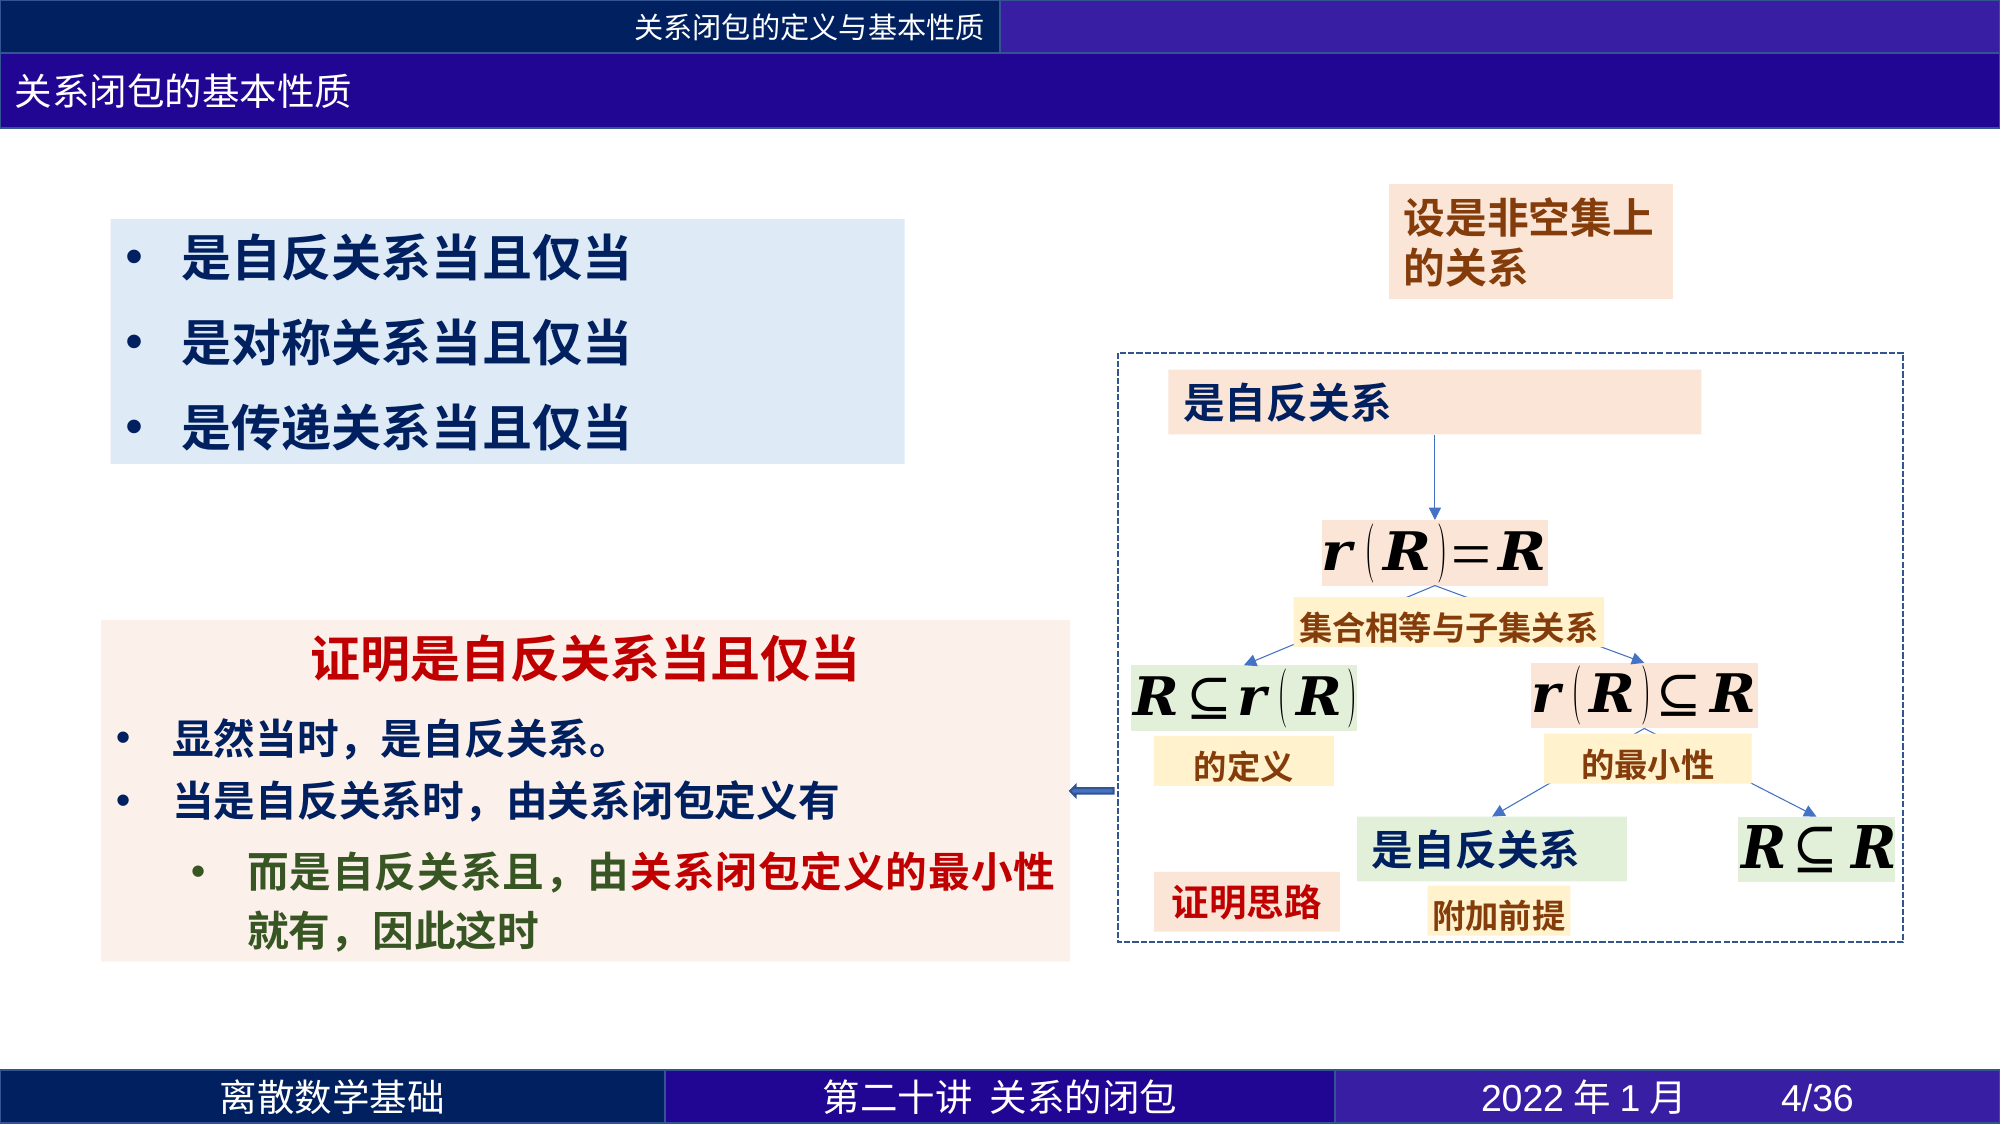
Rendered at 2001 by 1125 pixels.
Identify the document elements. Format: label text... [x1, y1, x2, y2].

text_box 离散数学基础 [0, 1069, 664, 1124]
text_box 关系闭包的基本性质 [0, 52, 2000, 129]
text_box [999, 0, 2000, 52]
text_box 关系闭包的定义与基本性质 [0, 0, 999, 52]
text_box 2022年1月 4/36 [1334, 1069, 2000, 1124]
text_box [101, 184, 1904, 962]
text_box 第二十讲 关系的闭包 [664, 1069, 1334, 1124]
